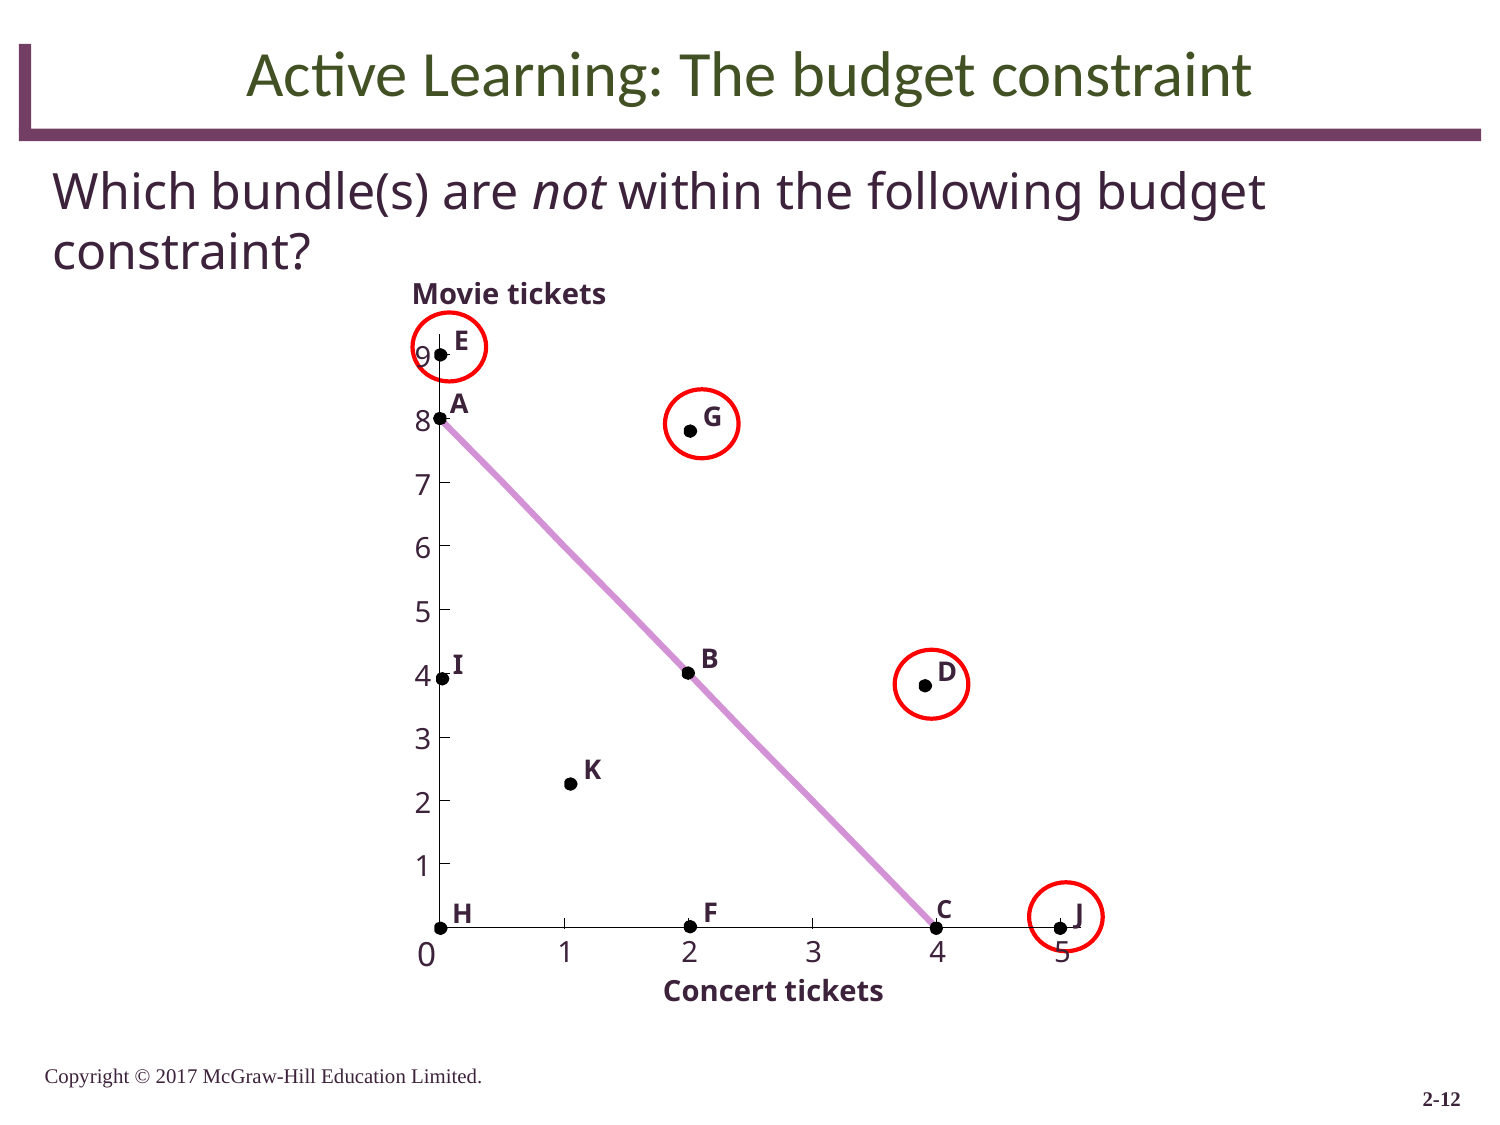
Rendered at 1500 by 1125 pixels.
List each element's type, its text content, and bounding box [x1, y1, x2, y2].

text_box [37, 151, 1389, 1009]
title Active Learning: The budget constraint [75, 24, 1425, 118]
